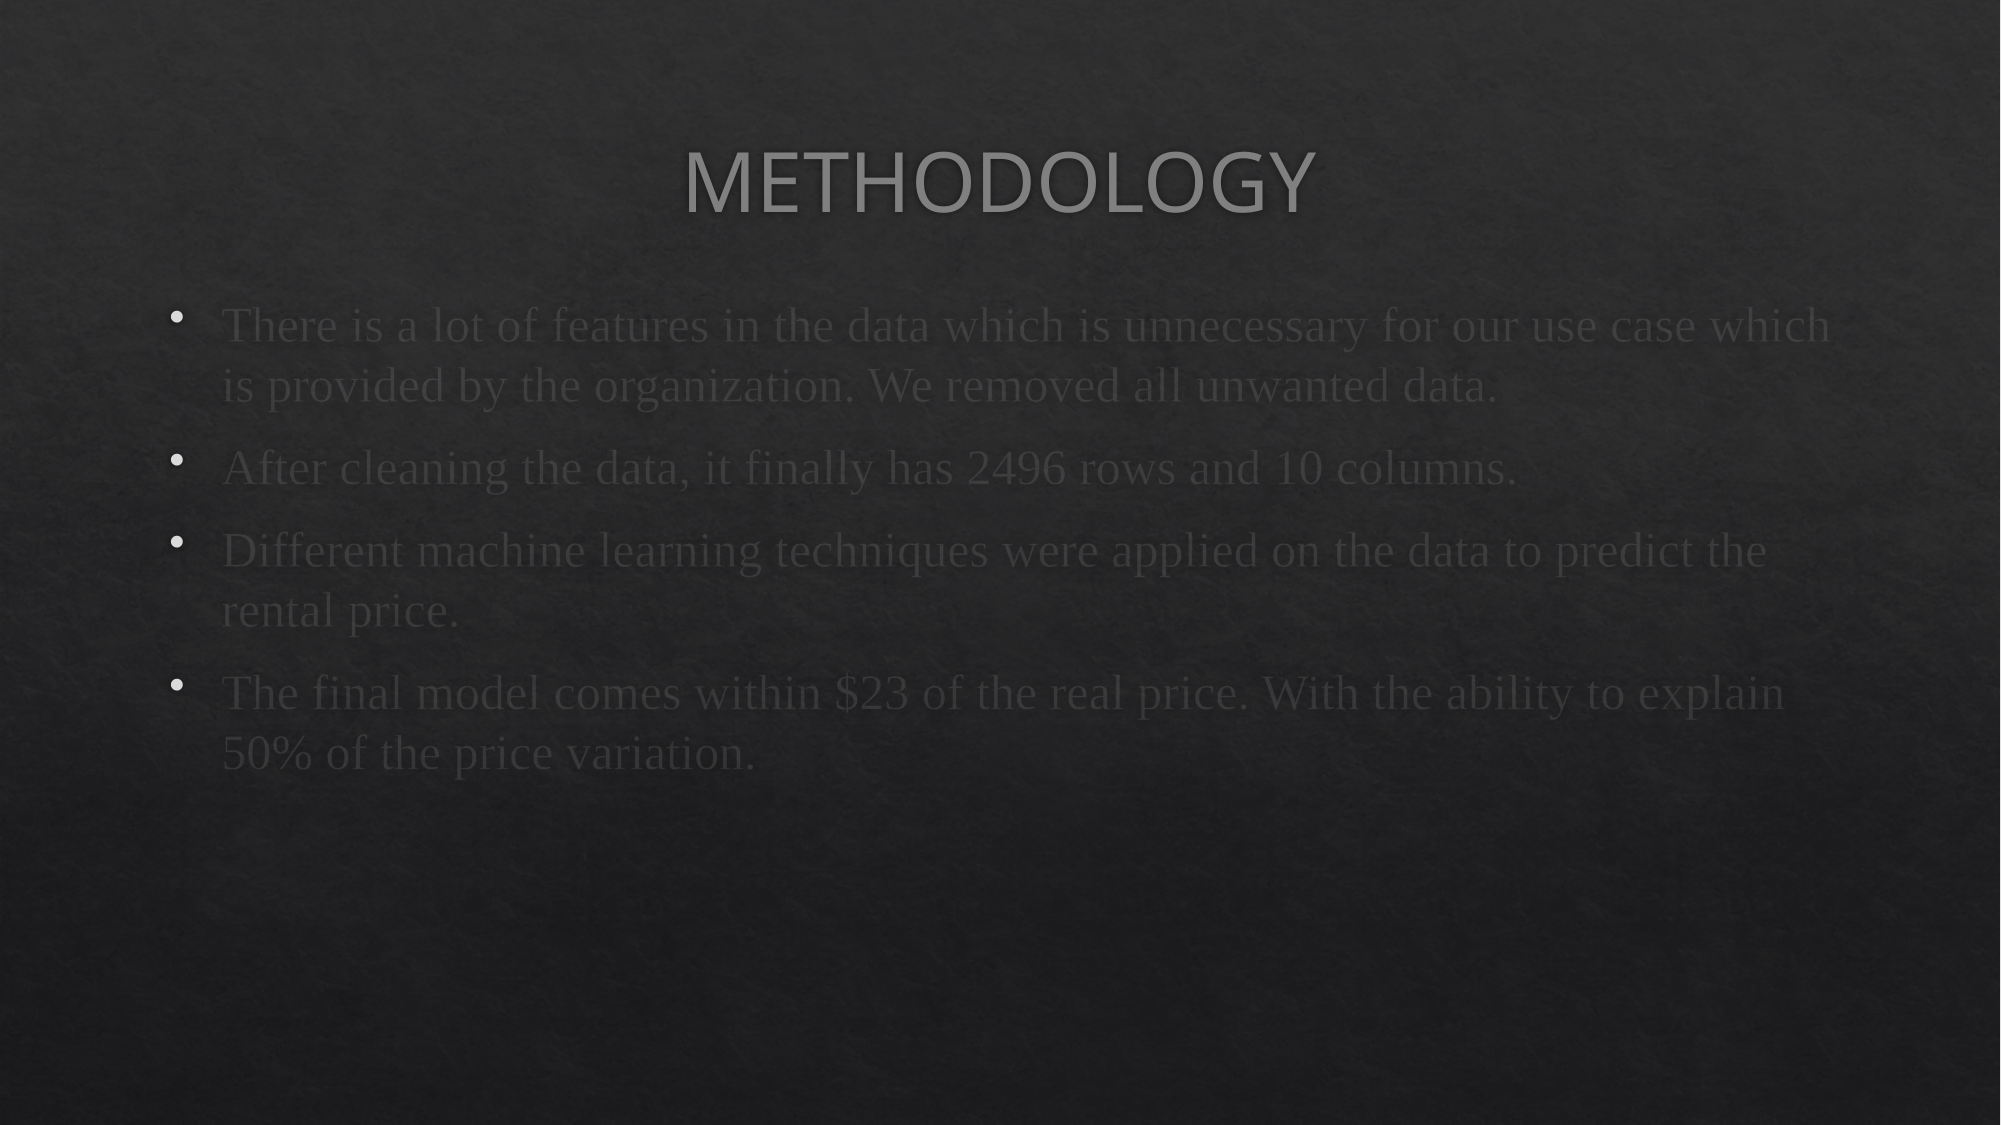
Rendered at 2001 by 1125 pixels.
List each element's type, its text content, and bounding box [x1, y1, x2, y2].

list There is a lot of features in the data which is unnecessary for our use case which is provided by the organization. We removed all unwanted data. After cleaning the data, it finally has 2496 rows and 10 columns. Different machine learning techniques were applied on the data to predict the rental price. The final model comes within $23 of the real price. With the ability to explain 50% of the price variation. [149, 284, 1849, 950]
title METHODOLOGY [149, 99, 1849, 260]
